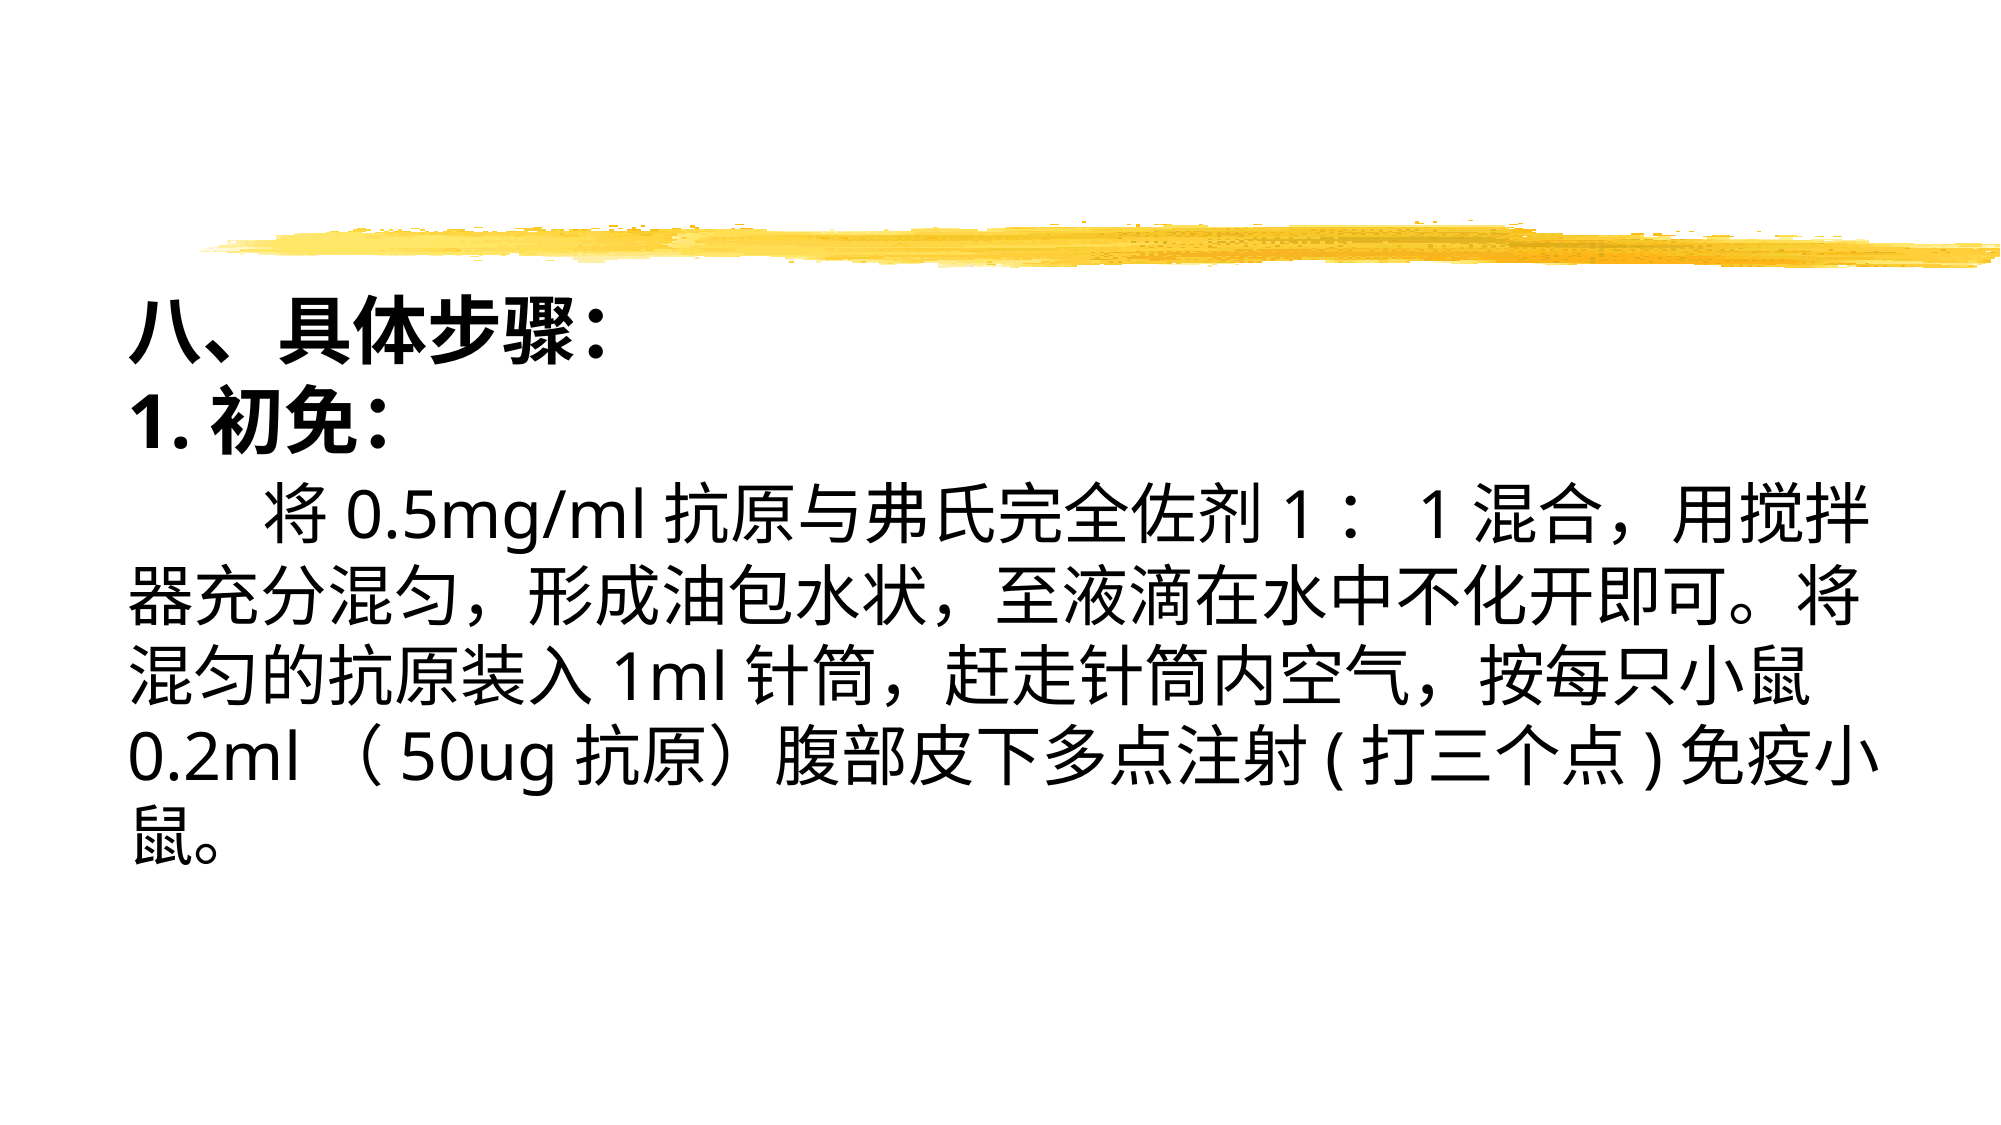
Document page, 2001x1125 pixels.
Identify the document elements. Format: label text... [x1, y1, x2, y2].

picture [200, 215, 2000, 279]
text_box 八、具体步骤： 1.初免： 将0.5mg/ml抗原与弗氏完全佐剂1：1混合，用搅拌器充分混匀，形成油包水状，至液滴在水中不化开即可。将混匀的抗原装入1ml针筒，赶走针筒内空气，按每只小鼠0.2ml（50ug抗原）腹部皮下多点注射(打三个点)免疫小鼠。 [112, 276, 1941, 971]
